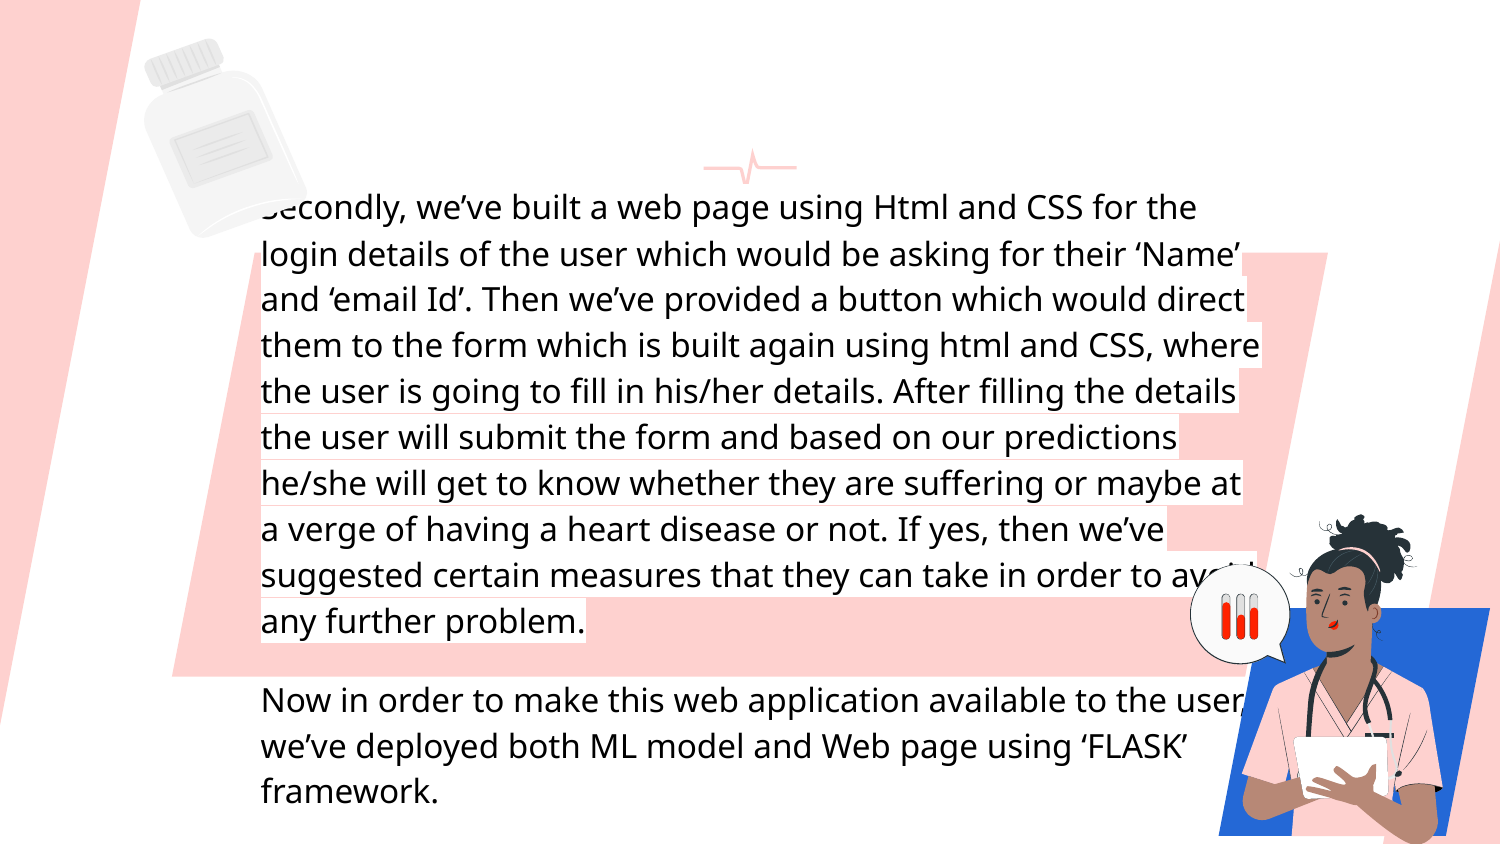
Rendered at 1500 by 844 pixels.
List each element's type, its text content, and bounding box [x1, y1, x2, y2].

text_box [1183, 513, 1491, 844]
subtitle Secondly, we’ve built a web page using Html and CSS for the login details of the user which would be asking for their ‘Name’ and ‘email Id’. Then we’ve provided a button which would direct them to the form which is built again using html and CSS, where the user is going to fill in his/her details. After filling the details the user will submit the form and based on our predictions he/she will get to know whether they are suffering or maybe at a verge of having a heart disease or not. If yes, then we’ve suggested certain measures that they can take in order to avoid any further problem. Now in order to make this web application available to the user, we’ve deployed both ML model and Web page using ‘FLASK’ framework. [245, 226, 1281, 772]
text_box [139, 38, 310, 239]
